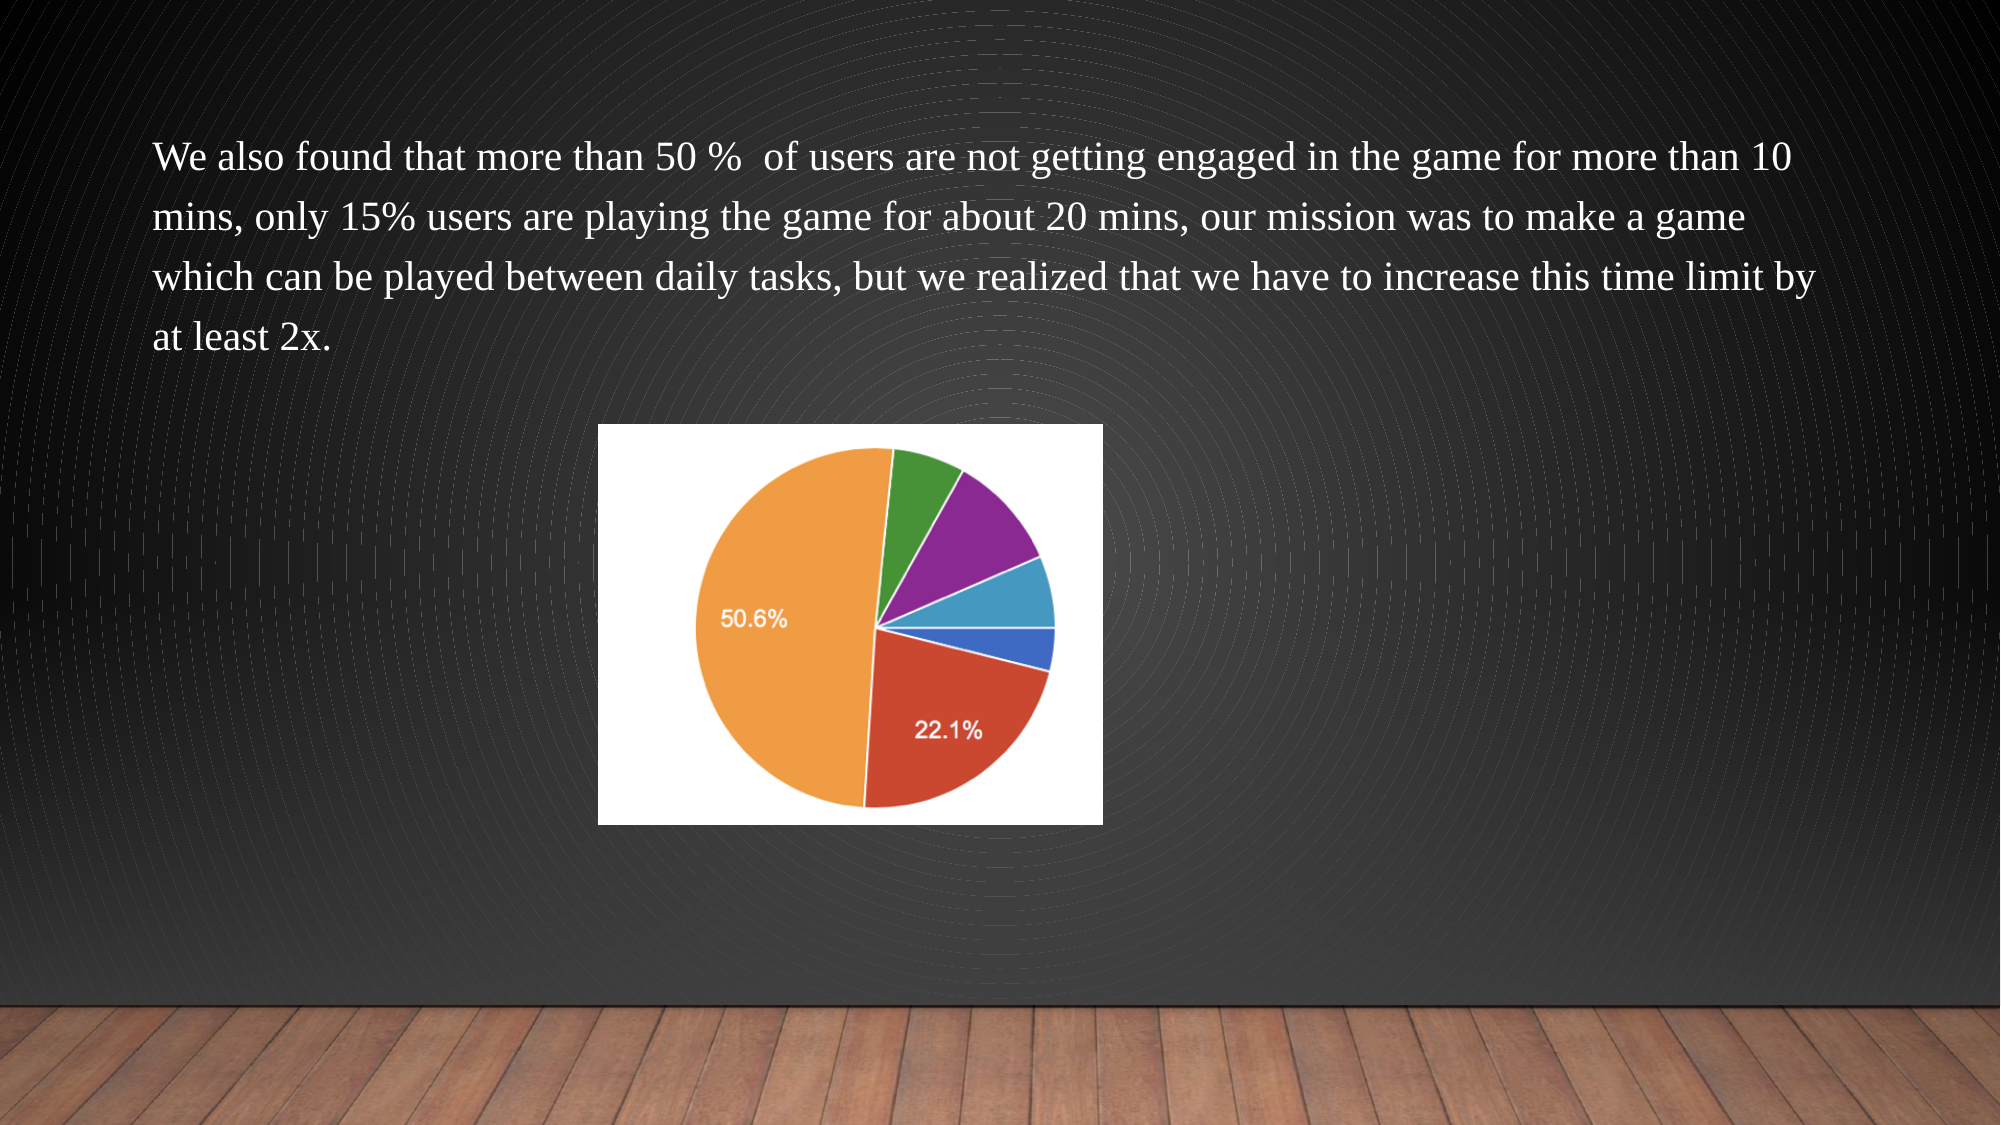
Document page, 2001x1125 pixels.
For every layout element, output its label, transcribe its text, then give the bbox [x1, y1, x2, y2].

list We also found that more than 50 % of users are not getting engaged in the game for more than 10 mins, only 15% users are playing the game for about 20 mins, our mission was to make a game which can be played between daily tasks, but we realized that we have to increase this time limit by at least 2x. [137, 110, 1863, 825]
picture [597, 424, 1103, 825]
picture [0, 1005, 2000, 1125]
